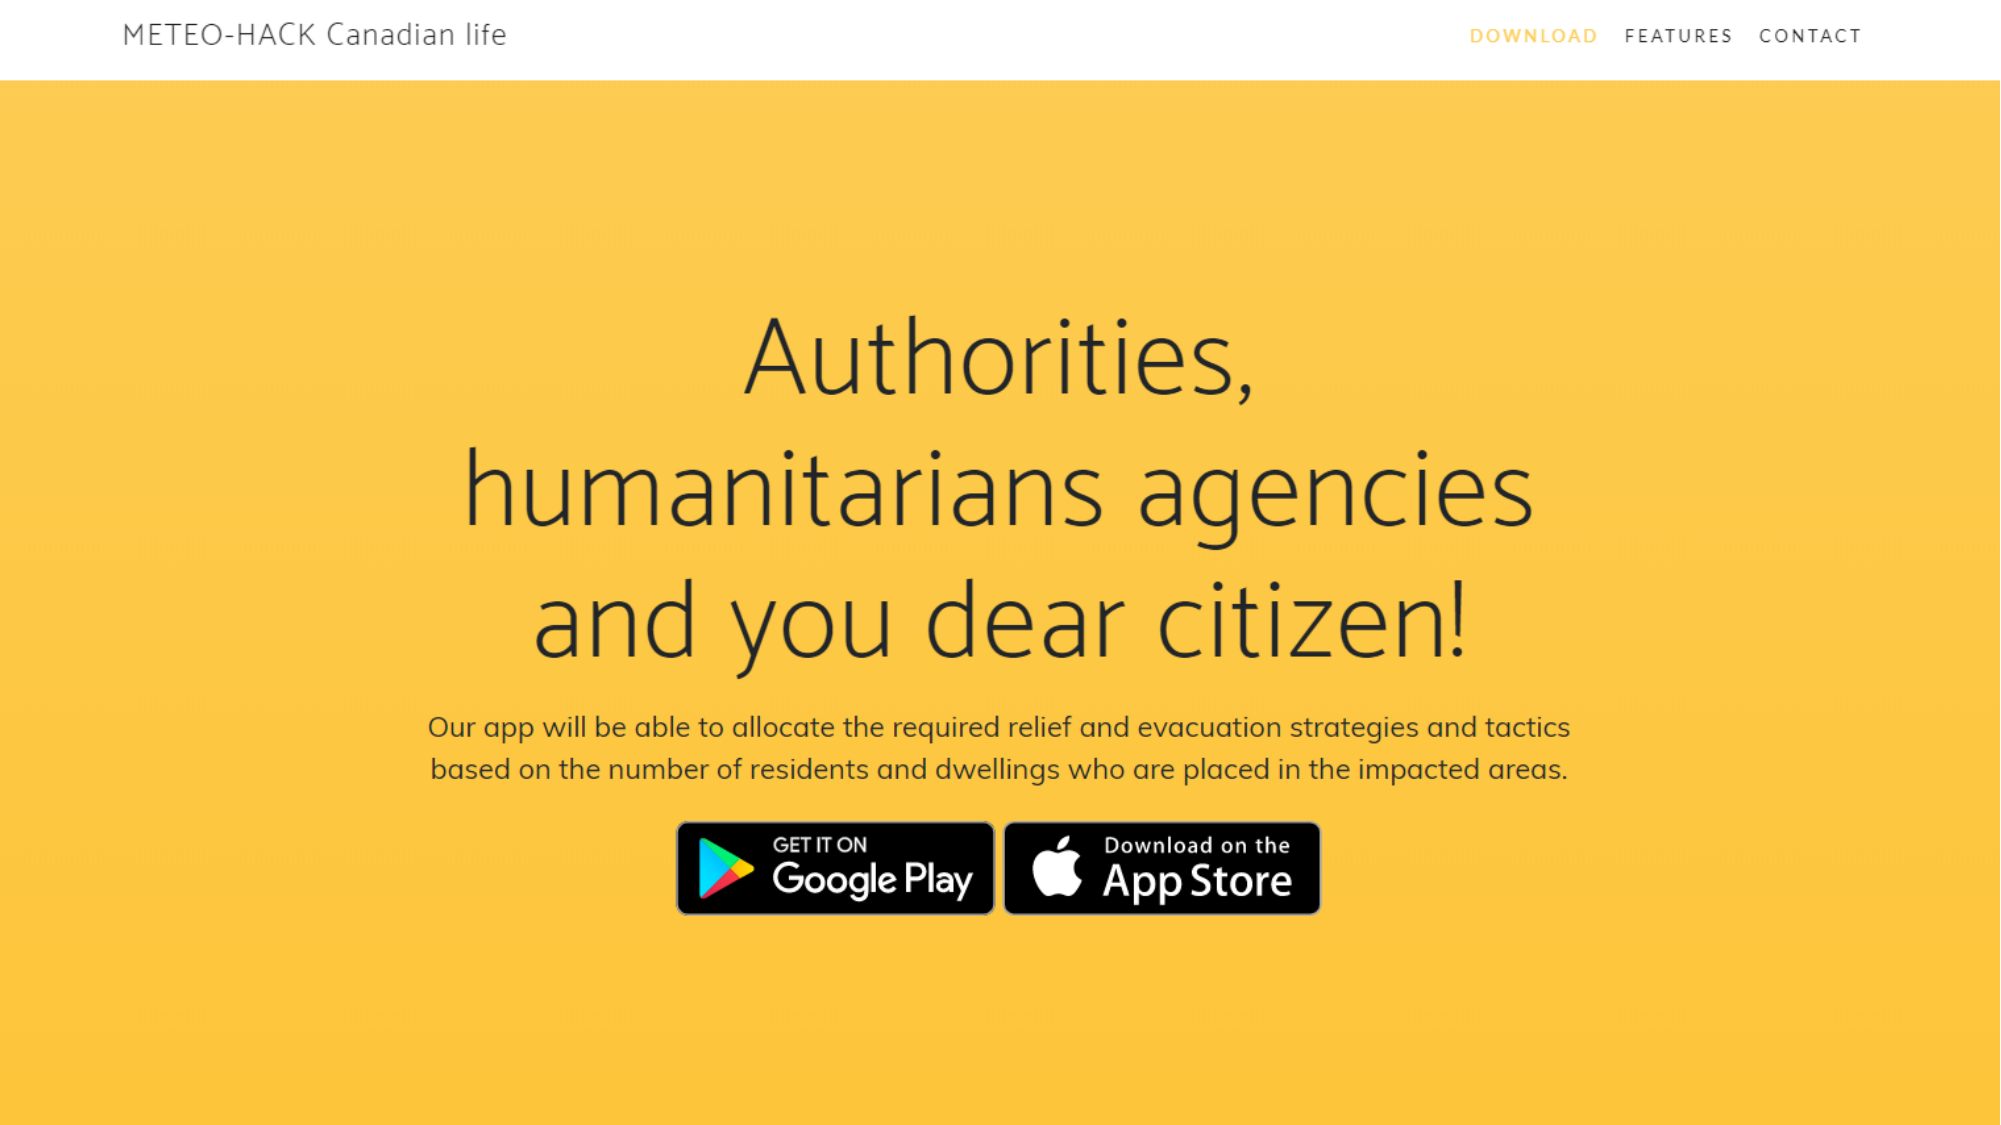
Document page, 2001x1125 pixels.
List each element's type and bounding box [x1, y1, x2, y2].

list [0, 0, 2000, 1125]
